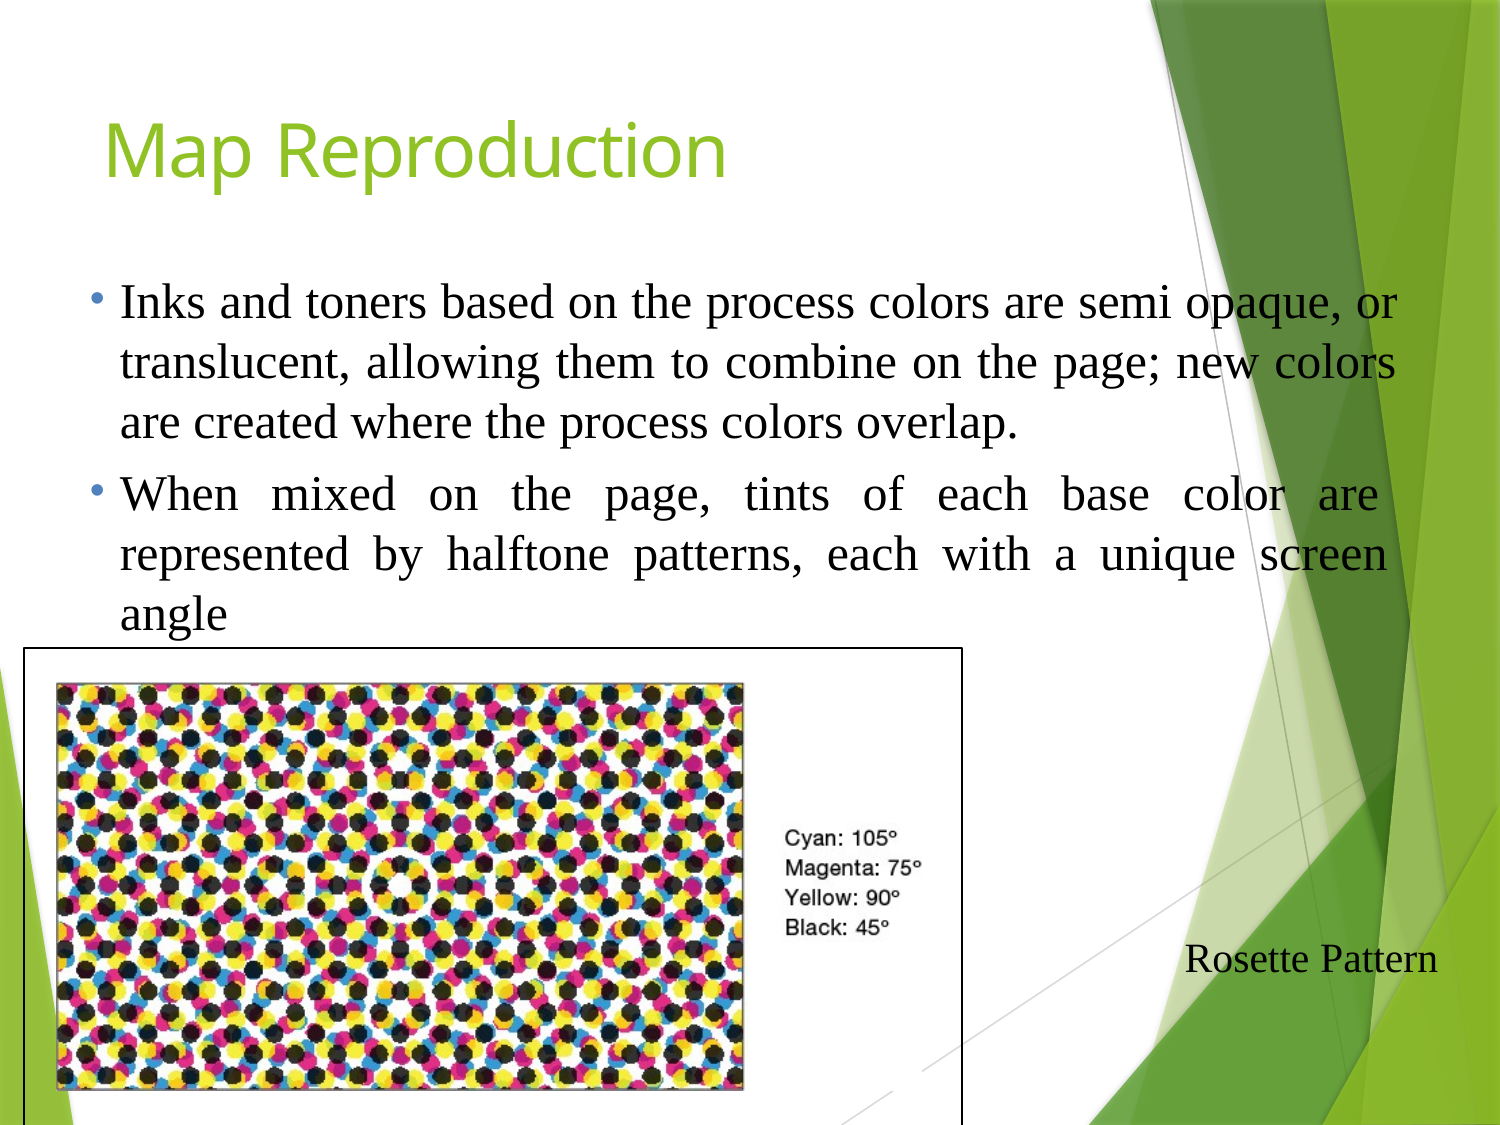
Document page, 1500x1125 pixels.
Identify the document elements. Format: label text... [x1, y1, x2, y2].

text_box Rosette Pattern [1182, 929, 1441, 982]
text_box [22, 646, 964, 1125]
title Map Reproduction [99, 99, 1142, 266]
text_box Inks and toners based on the process colors are semi opaque, or translucent, allowing them to combine on the page; new colors are created where the process colors overlap. When mixed on the page, tints of each base color are represented by halftone patterns, each with a unique screen angle [87, 266, 1413, 641]
